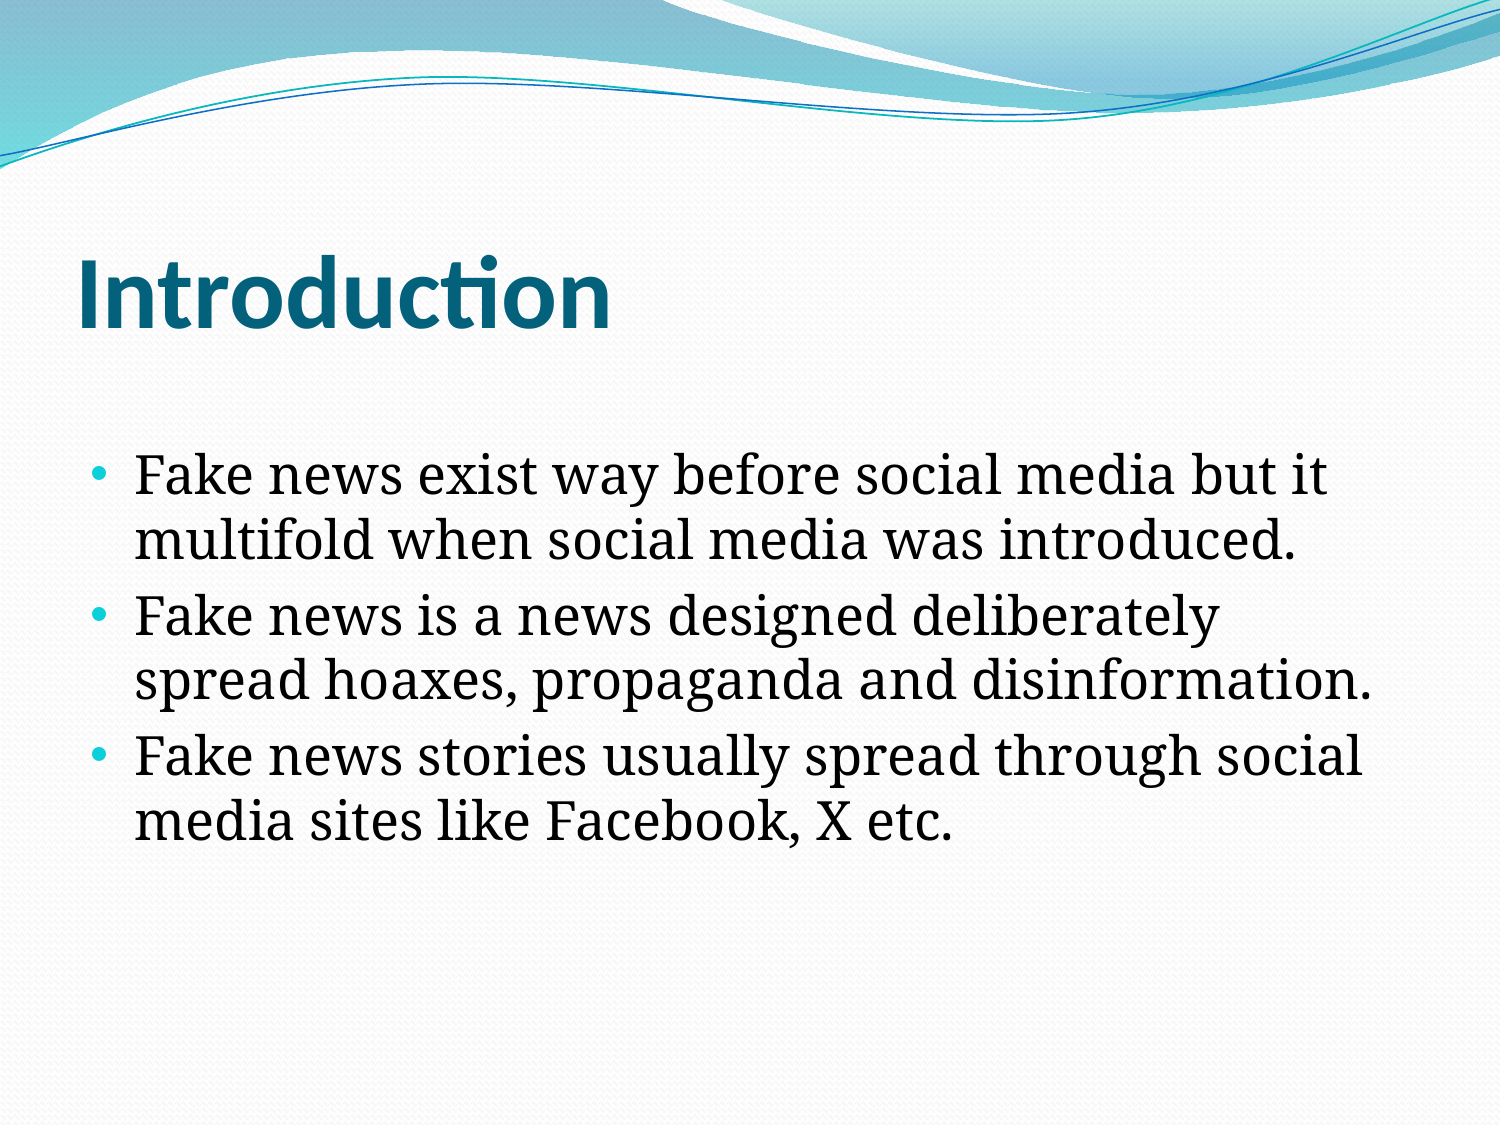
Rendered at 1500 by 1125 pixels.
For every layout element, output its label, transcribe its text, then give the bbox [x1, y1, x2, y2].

title Introduction [74, 207, 1426, 351]
list Fake news exist way before social media but it multifold when social media was introduced. Fake news is a news designed deliberately spread hoaxes, propaganda and disinformation. Fake news stories usually spread through social media sites like Facebook, X etc. [74, 432, 1426, 1107]
